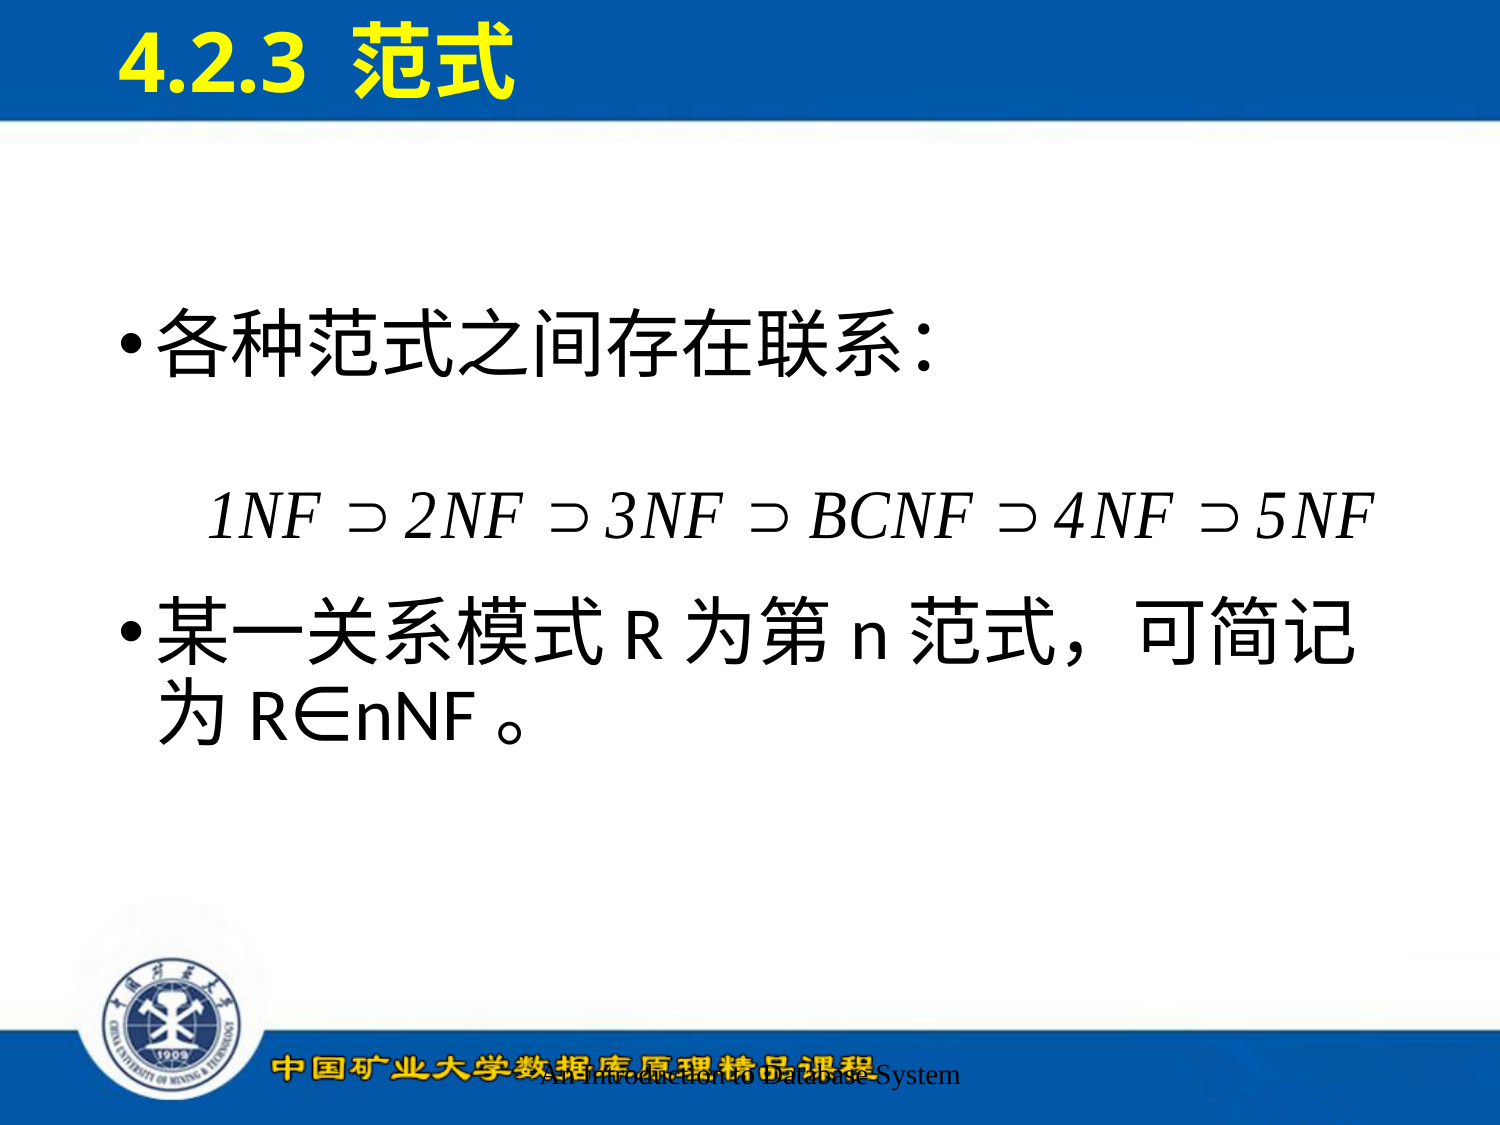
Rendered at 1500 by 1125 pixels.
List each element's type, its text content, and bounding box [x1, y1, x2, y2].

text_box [199, 474, 1388, 556]
footer An Introduction to Database System [496, 1042, 1004, 1103]
picture [0, 0, 1500, 1125]
title 4.2.3 范式 [103, 5, 1397, 126]
list 各种范式之间存在联系： 某一关系模式R为第n范式，可简记为R∈nNF。 [103, 299, 1397, 1014]
